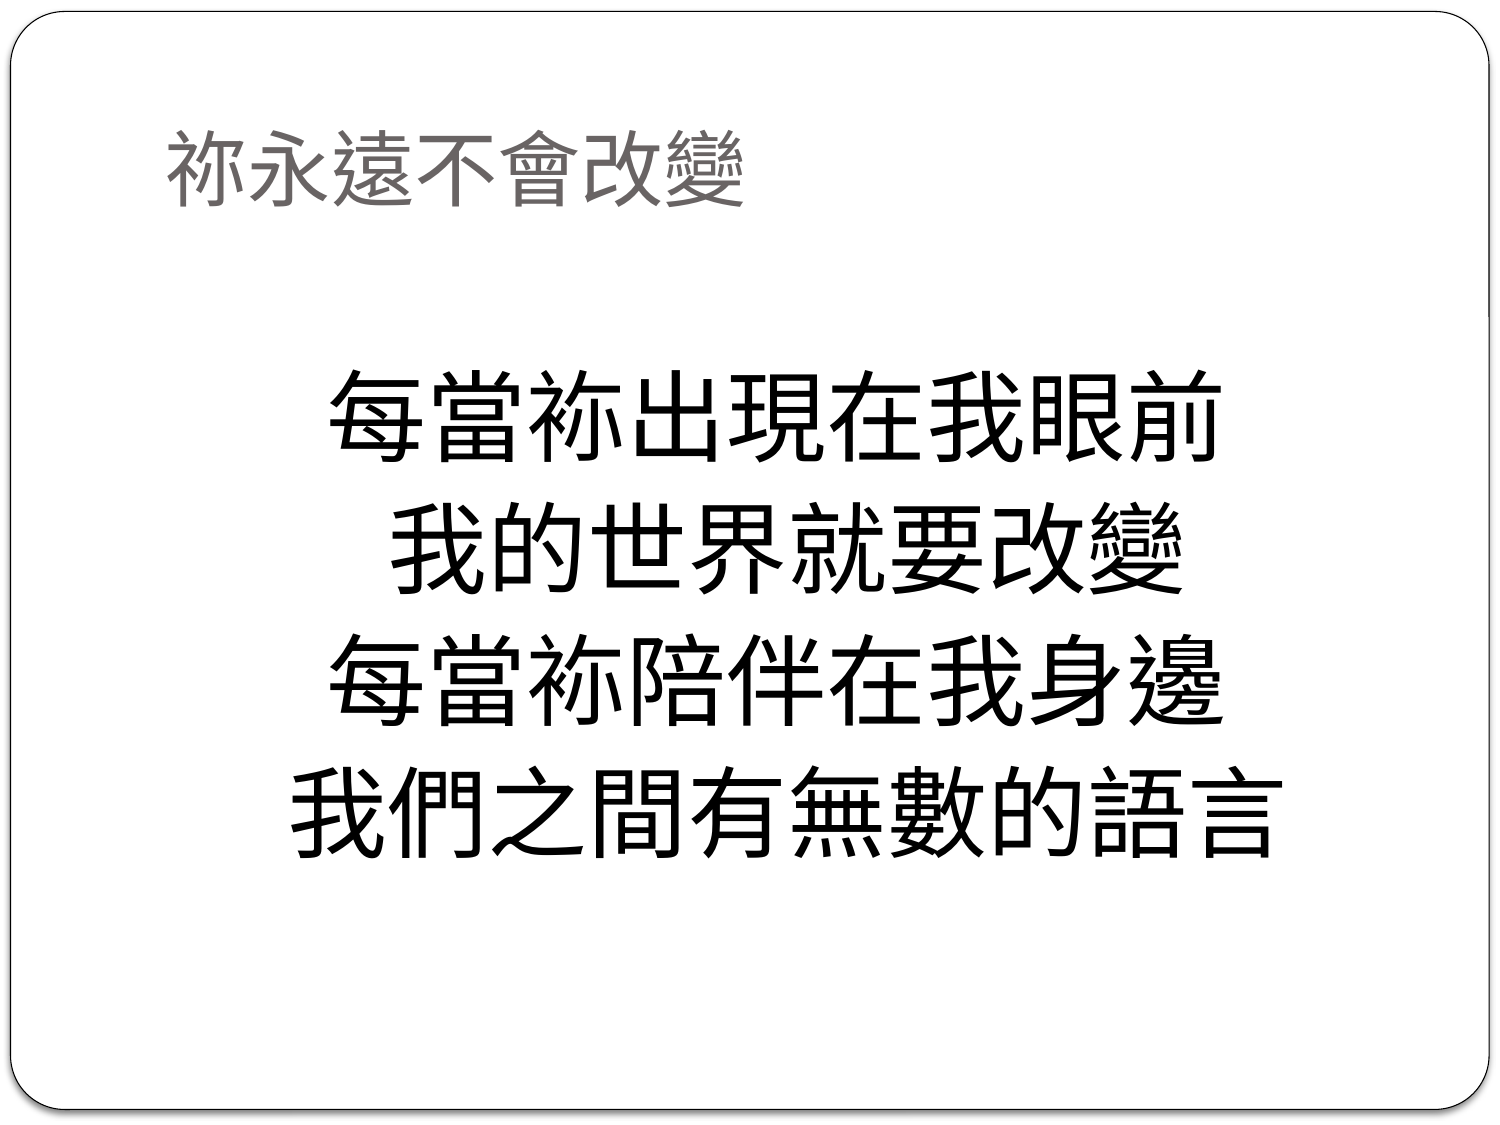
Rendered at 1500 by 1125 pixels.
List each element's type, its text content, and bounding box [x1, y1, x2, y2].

list 每當袮出現在我眼前 我的世界就要改變 每當袮陪伴在我身邊 我們之間有無數的語言 [150, 237, 1425, 988]
title 祢永遠不會改變 [150, 45, 1425, 233]
